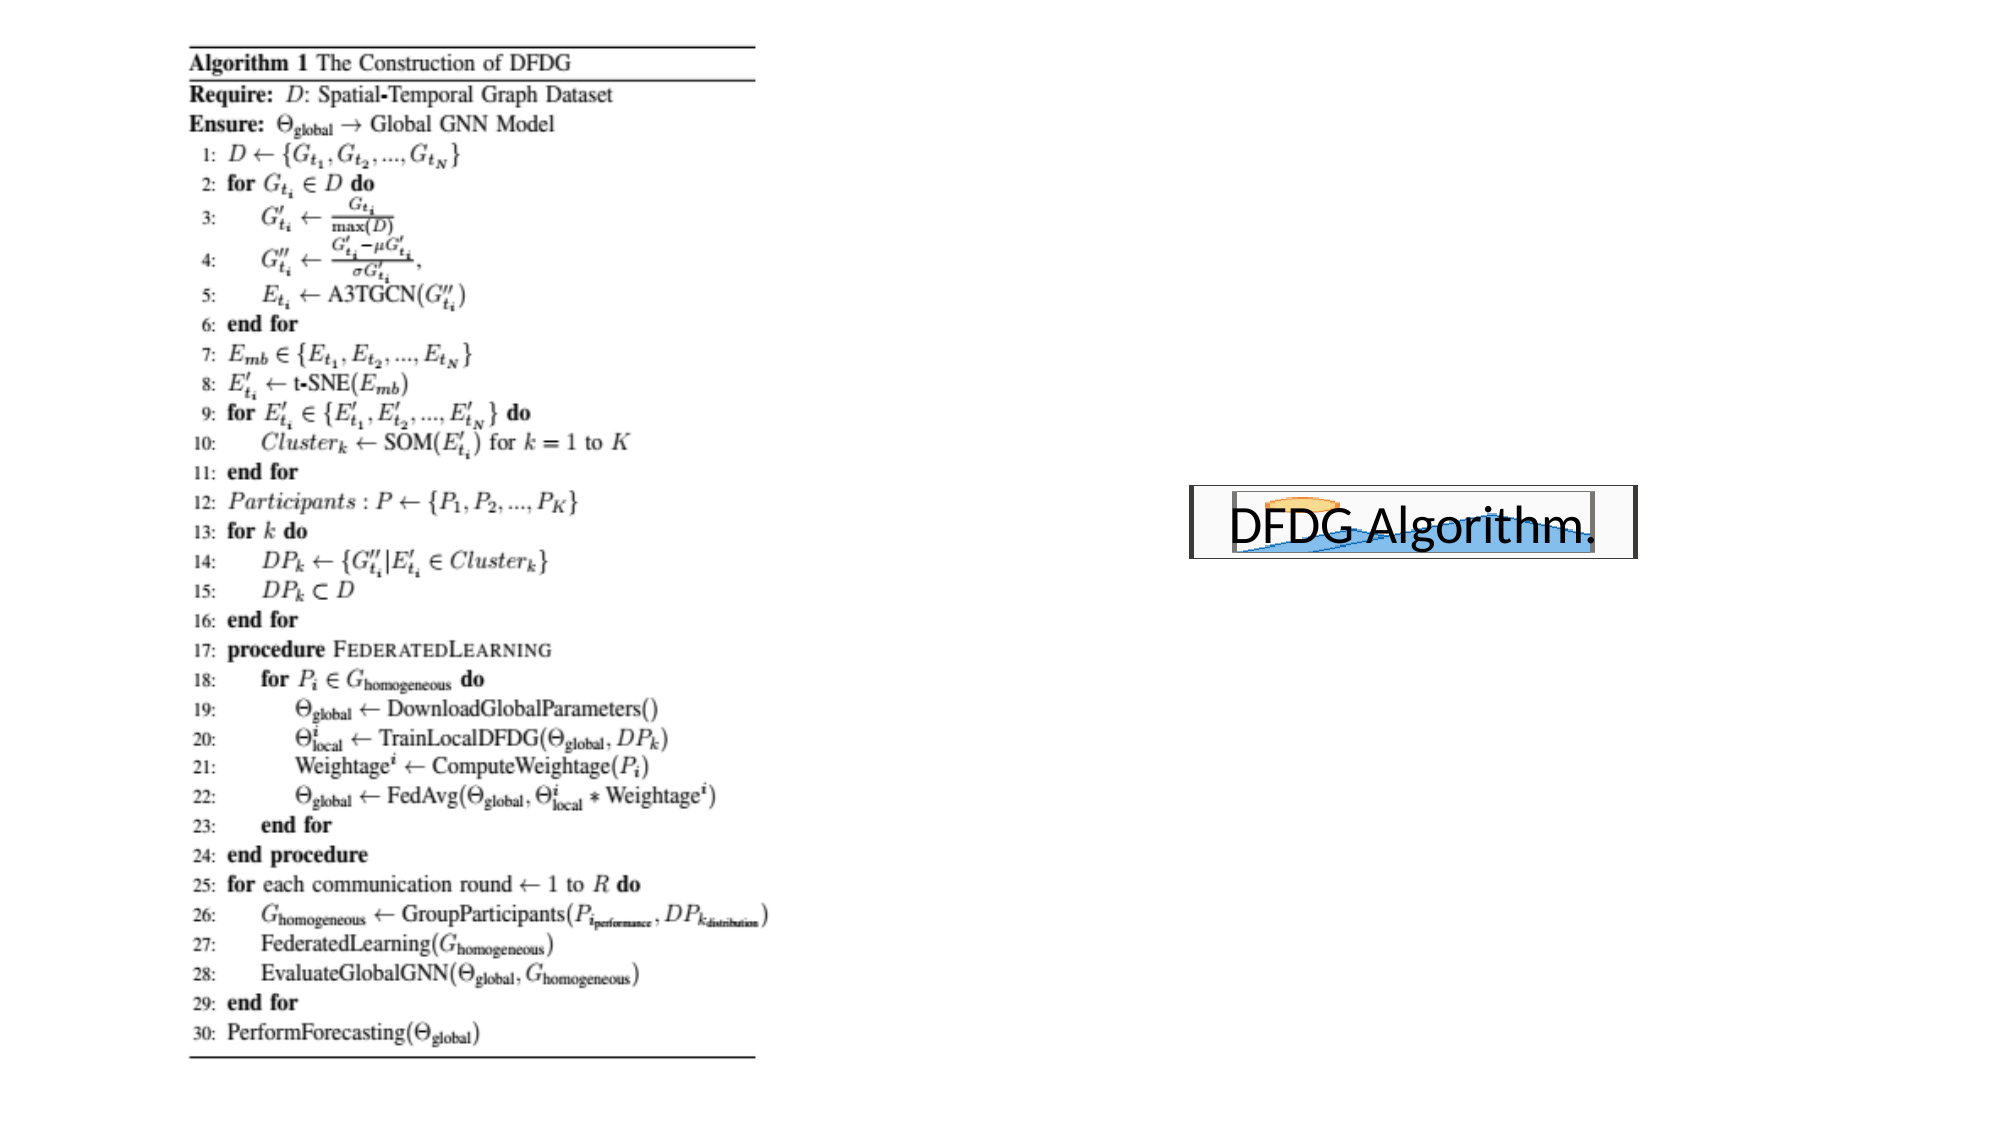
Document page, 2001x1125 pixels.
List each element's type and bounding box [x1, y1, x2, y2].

picture [137, 10, 776, 1079]
picture [1173, 482, 1655, 563]
